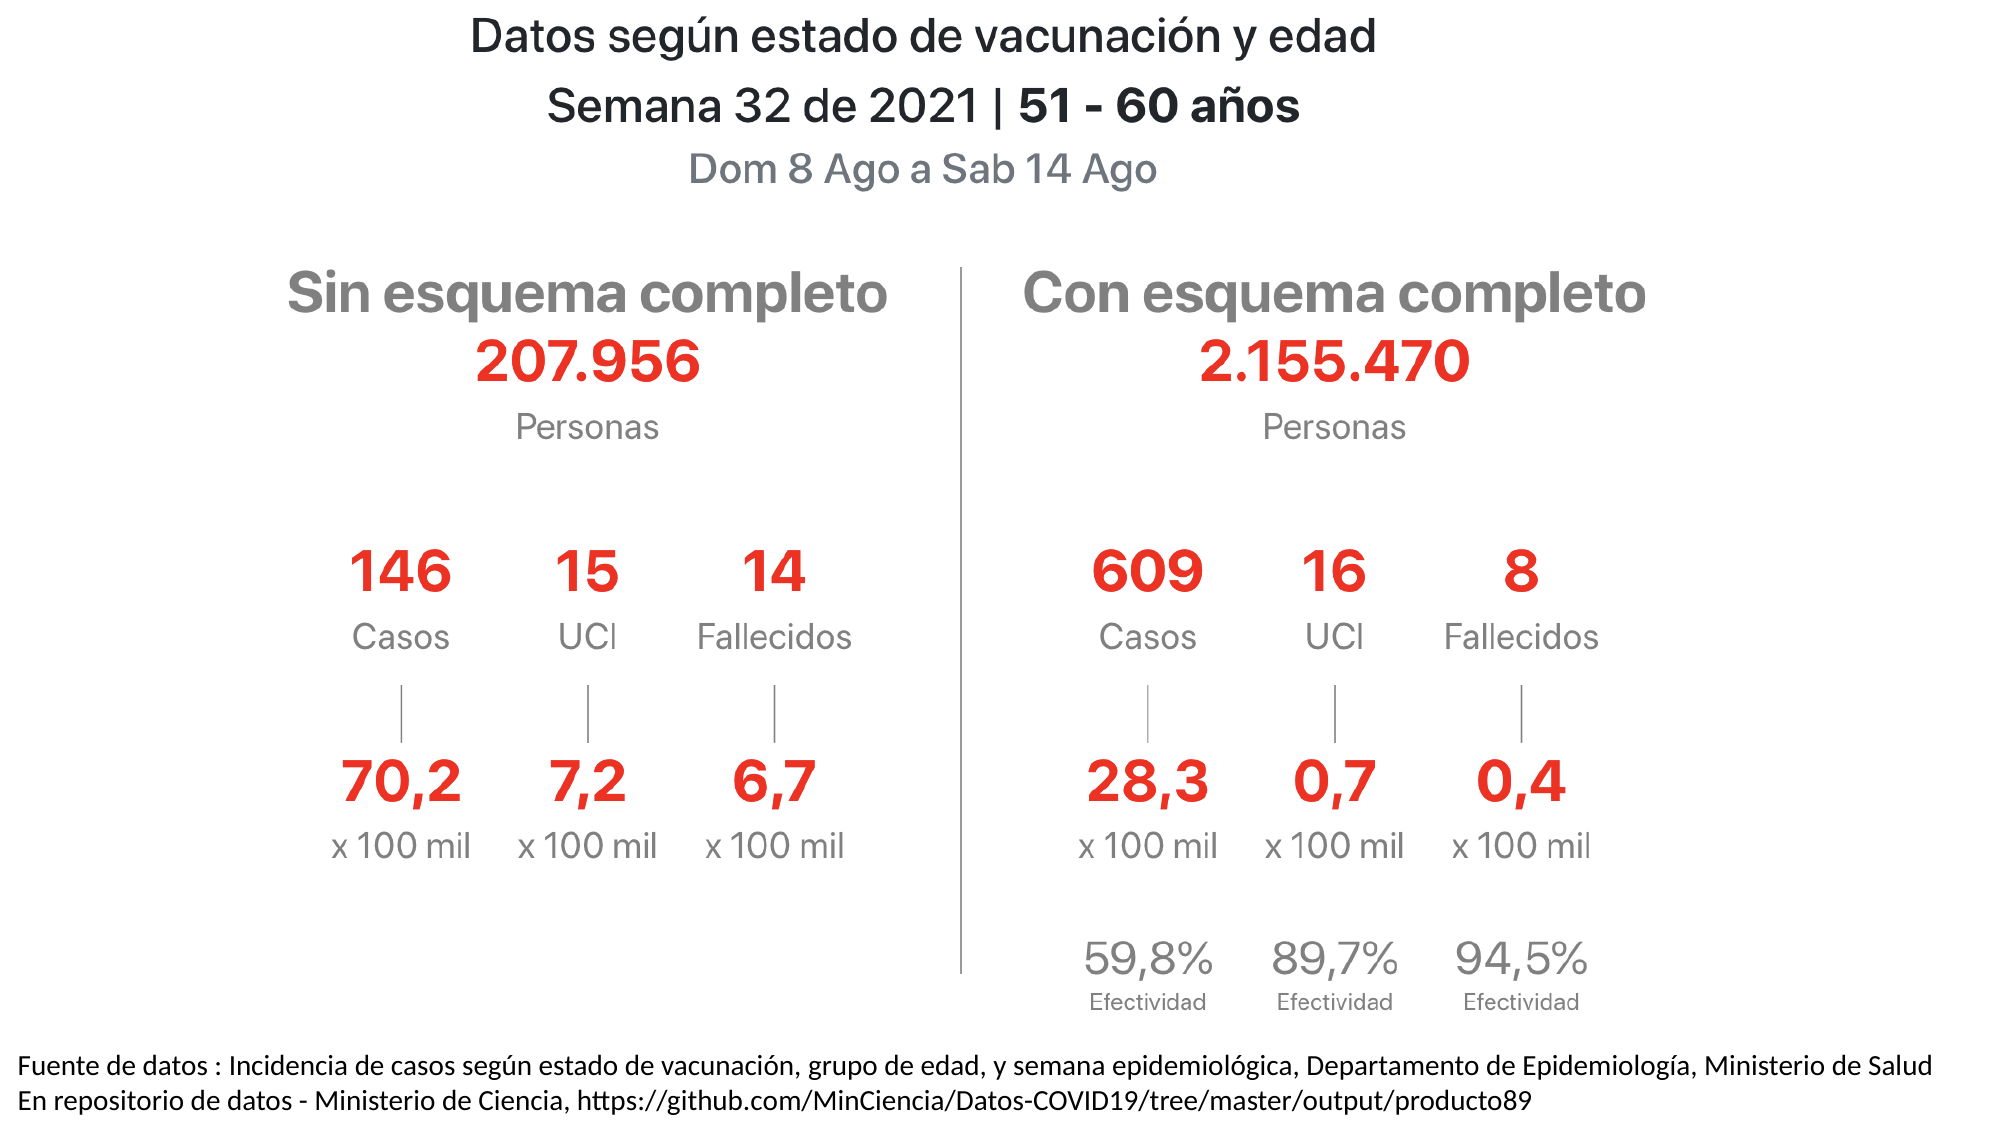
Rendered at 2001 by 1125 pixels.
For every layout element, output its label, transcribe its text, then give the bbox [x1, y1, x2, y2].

text_box Fuente de datos : Incidencia de casos según estado de vacunación, grupo de edad, y semana epidemiológica, Departamento de Epidemiología, Ministerio de Salud En repositorio de datos - Ministerio de Ciencia, https://github.com/MinCiencia/Datos-COVID19/tree/master/output/producto89 [2, 1039, 1950, 1124]
picture [231, 0, 1721, 1040]
